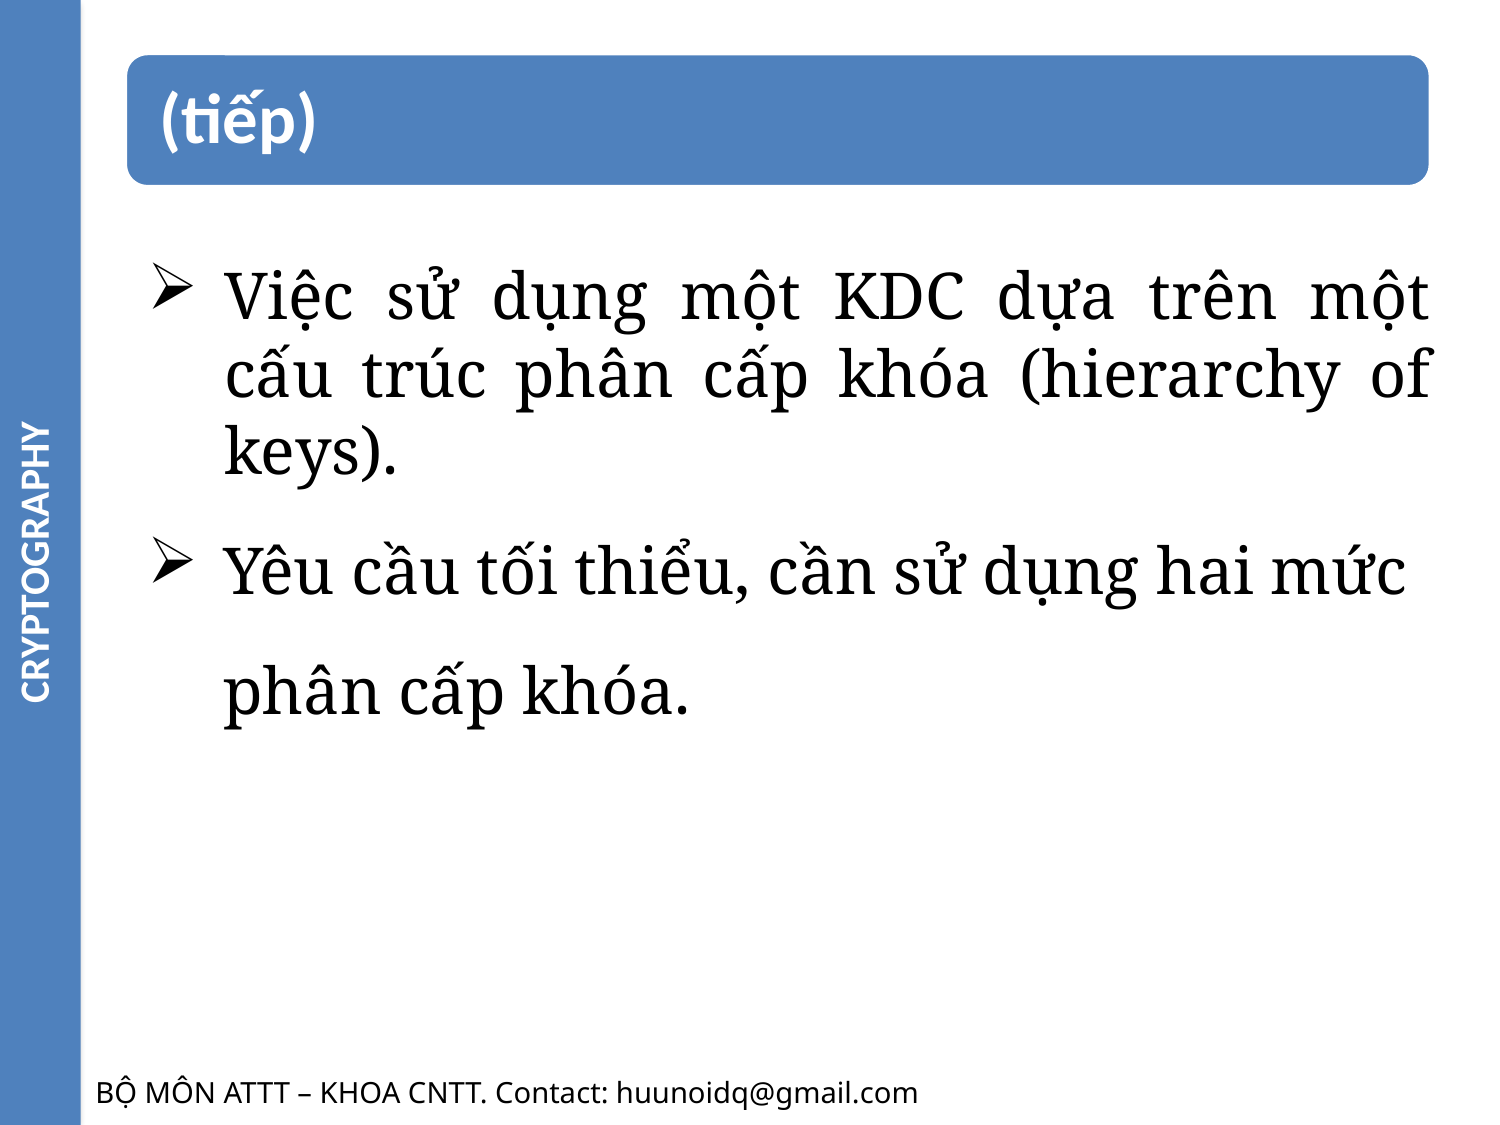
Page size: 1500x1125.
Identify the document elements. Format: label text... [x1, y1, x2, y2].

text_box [124, 52, 1431, 188]
text_box Việc sử dụng một KDC dựa trên một cấu trúc phân cấp khóa (hierarchy of keys). Yêu cầu tối thiểu, cần sử dụng hai mức phân cấp khóa. [147, 255, 1431, 1030]
text_box CRYPTOGRAPHY [0, 0, 84, 1125]
text_box BỘ MÔN ATTT – KHOA CNTT. Contact: huunoidq@gmail.com [80, 1067, 1500, 1117]
